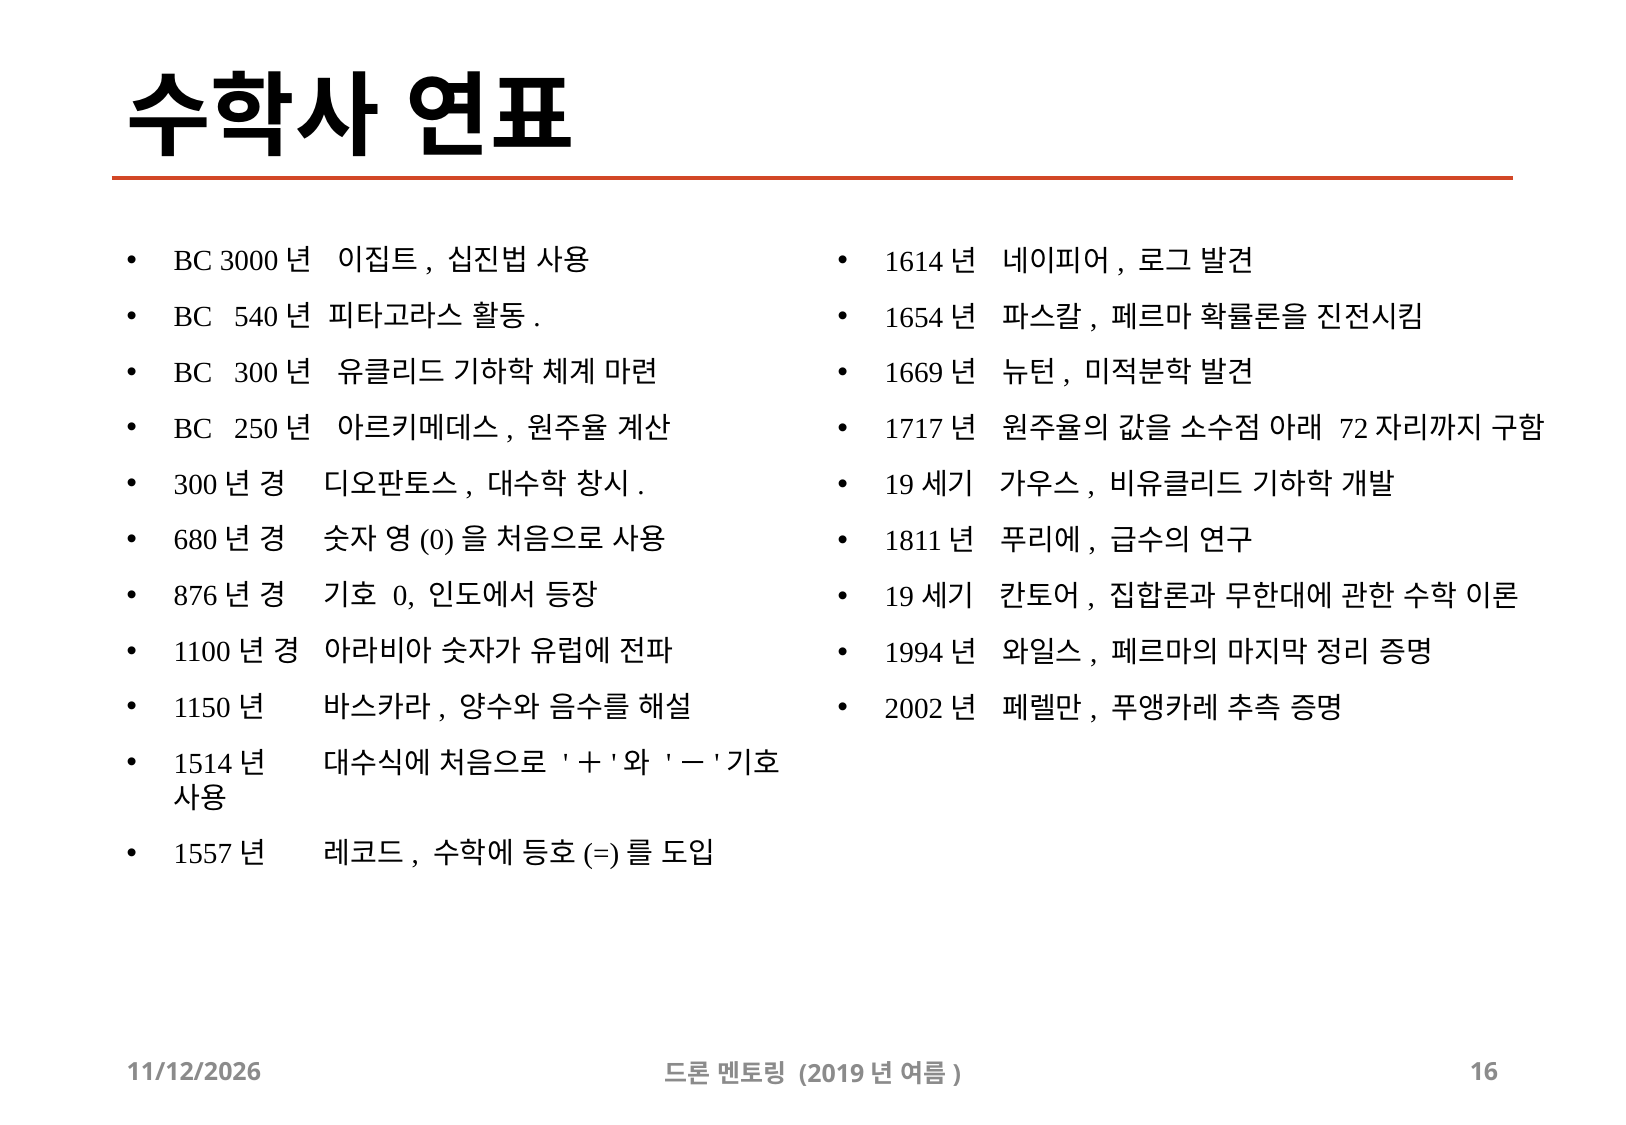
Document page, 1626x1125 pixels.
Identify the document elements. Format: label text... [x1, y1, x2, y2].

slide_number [111, 1042, 303, 1103]
title 수학사 연표 [111, 59, 1514, 179]
list 1614년 네이피어, 로그 발견 1654년 파스칼, 페르마 확률론을 진전시킴 1669년 뉴턴, 미적분학 발견 1717년 원주율의 값을 소수점 아래 72자리까지 구함 19세기 가우스, 비유클리드 기하학 개발 1811년 푸리에, 급수의 연구 19세기 칸토어, 집합론과 무한대에 관한 수학 이론 1994년 와일스, 페르마의 마지막 정리 증명 2002년 페렐만, 푸앵카레 추측 증명 [822, 178, 1606, 1014]
footer 드론 멘토링 (2019년 여름) [538, 1042, 1087, 1103]
slide_number 16 [1433, 1042, 1514, 1103]
list BC 3000년 이집트, 십진법 사용 BC 540년 피타고라스 활동. BC 300년 유클리드 기하학 체계 마련 BC 250년 아르키메데스, 원주율 계산 300년 경 디오판토스, 대수학 창시. 680년 경 숫자 영(0)을 처음으로 사용 876년 경 기호 0, 인도에서 등장 1100년 경 아라비아 숫자가 유럽에 전파 1150년 바스카라, 양수와 음수를 해설 1514년 대수식에 처음으로 '＋'와 '－'기호 사용 1557년 레코드, 수학에 등호(=)를 도입 [111, 178, 803, 1014]
